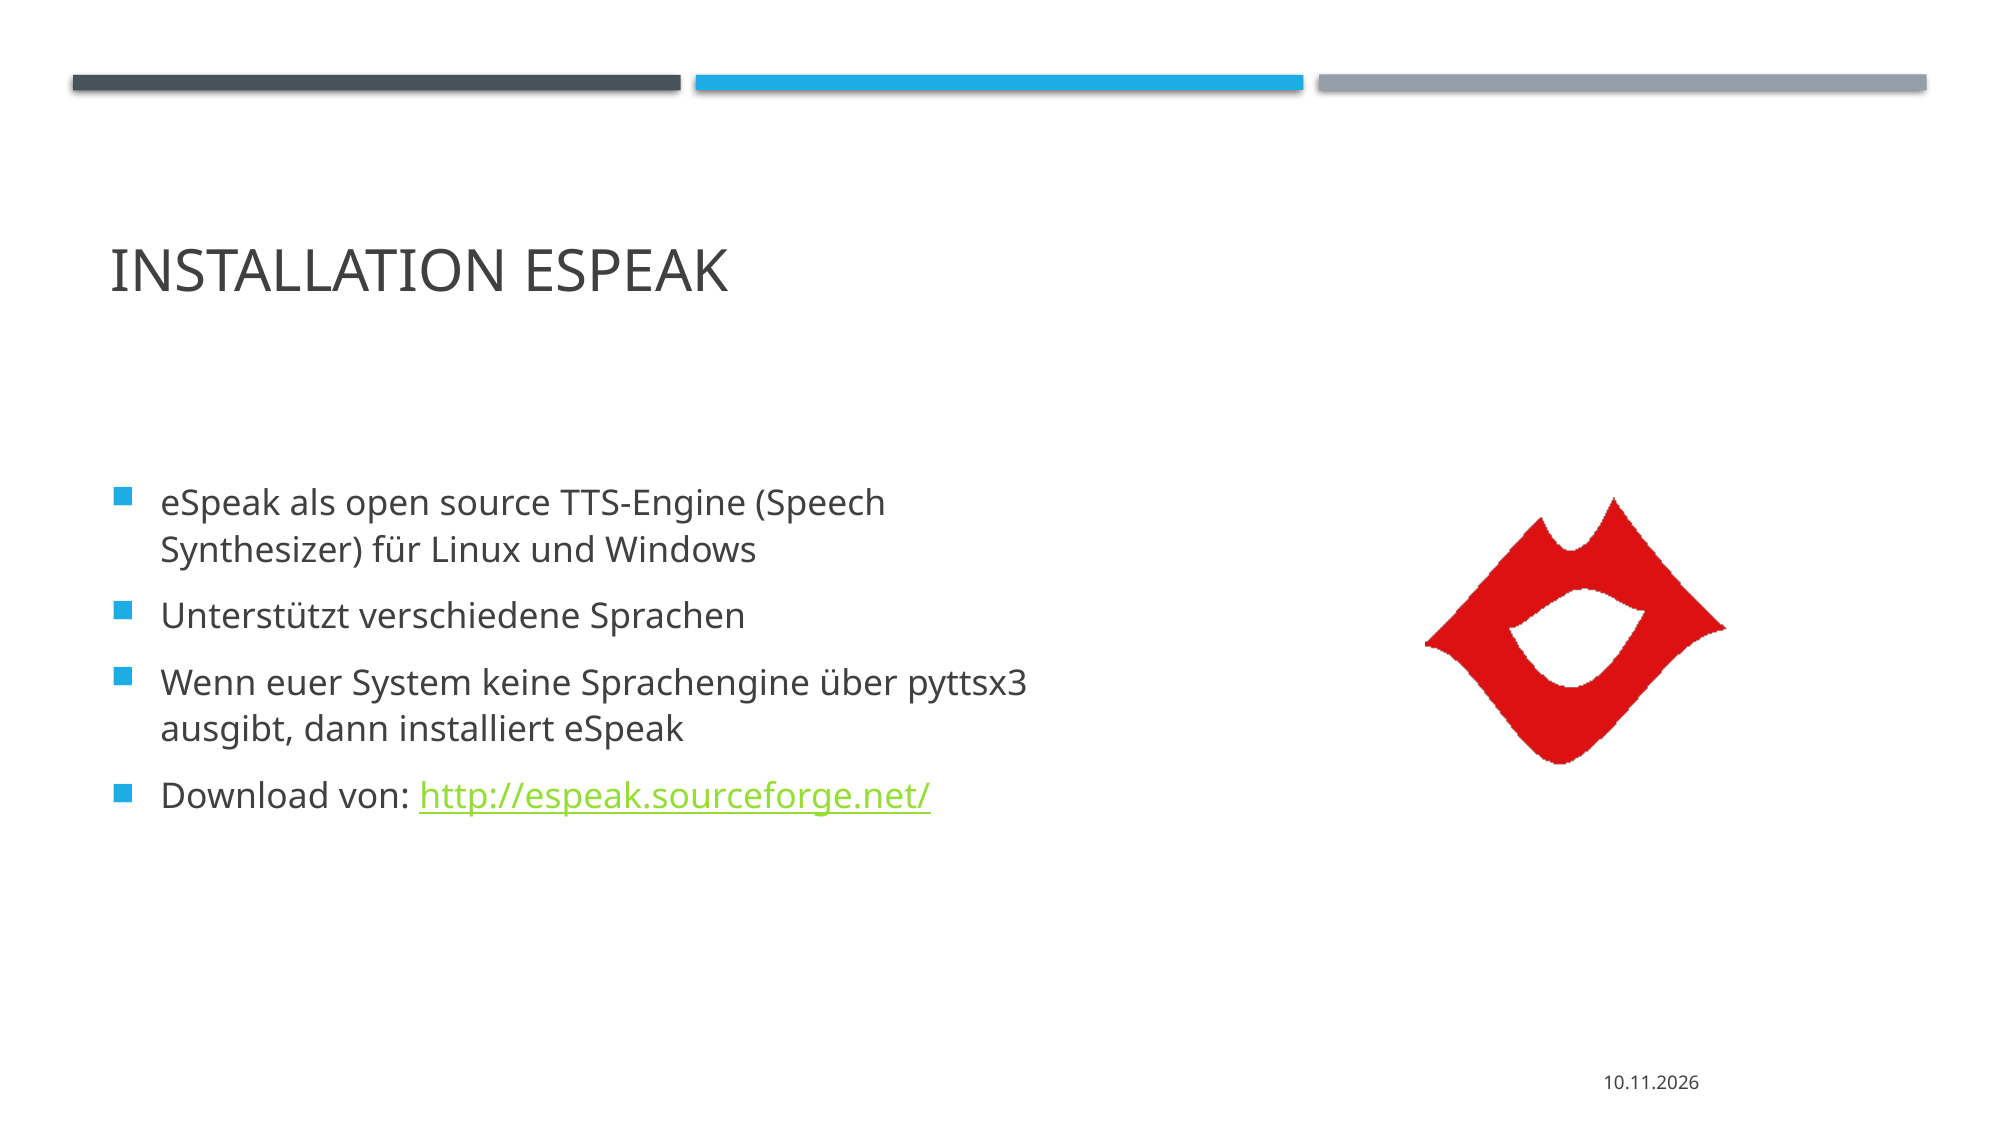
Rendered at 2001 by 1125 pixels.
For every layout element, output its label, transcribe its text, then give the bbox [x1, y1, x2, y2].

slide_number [1247, 1053, 1715, 1114]
list eSpeak als open source TTS-Engine (Speech Synthesizer) für Linux und Windows Unterstützt verschiedene Sprachen Wenn euer System keine Sprachengine über pyttsx3 ausgibt, dann installiert eSpeak Download von: http://espeak.sourceforge.net/ [95, 383, 1093, 981]
title Installation espeak [95, 115, 1905, 311]
picture [1425, 496, 1728, 767]
